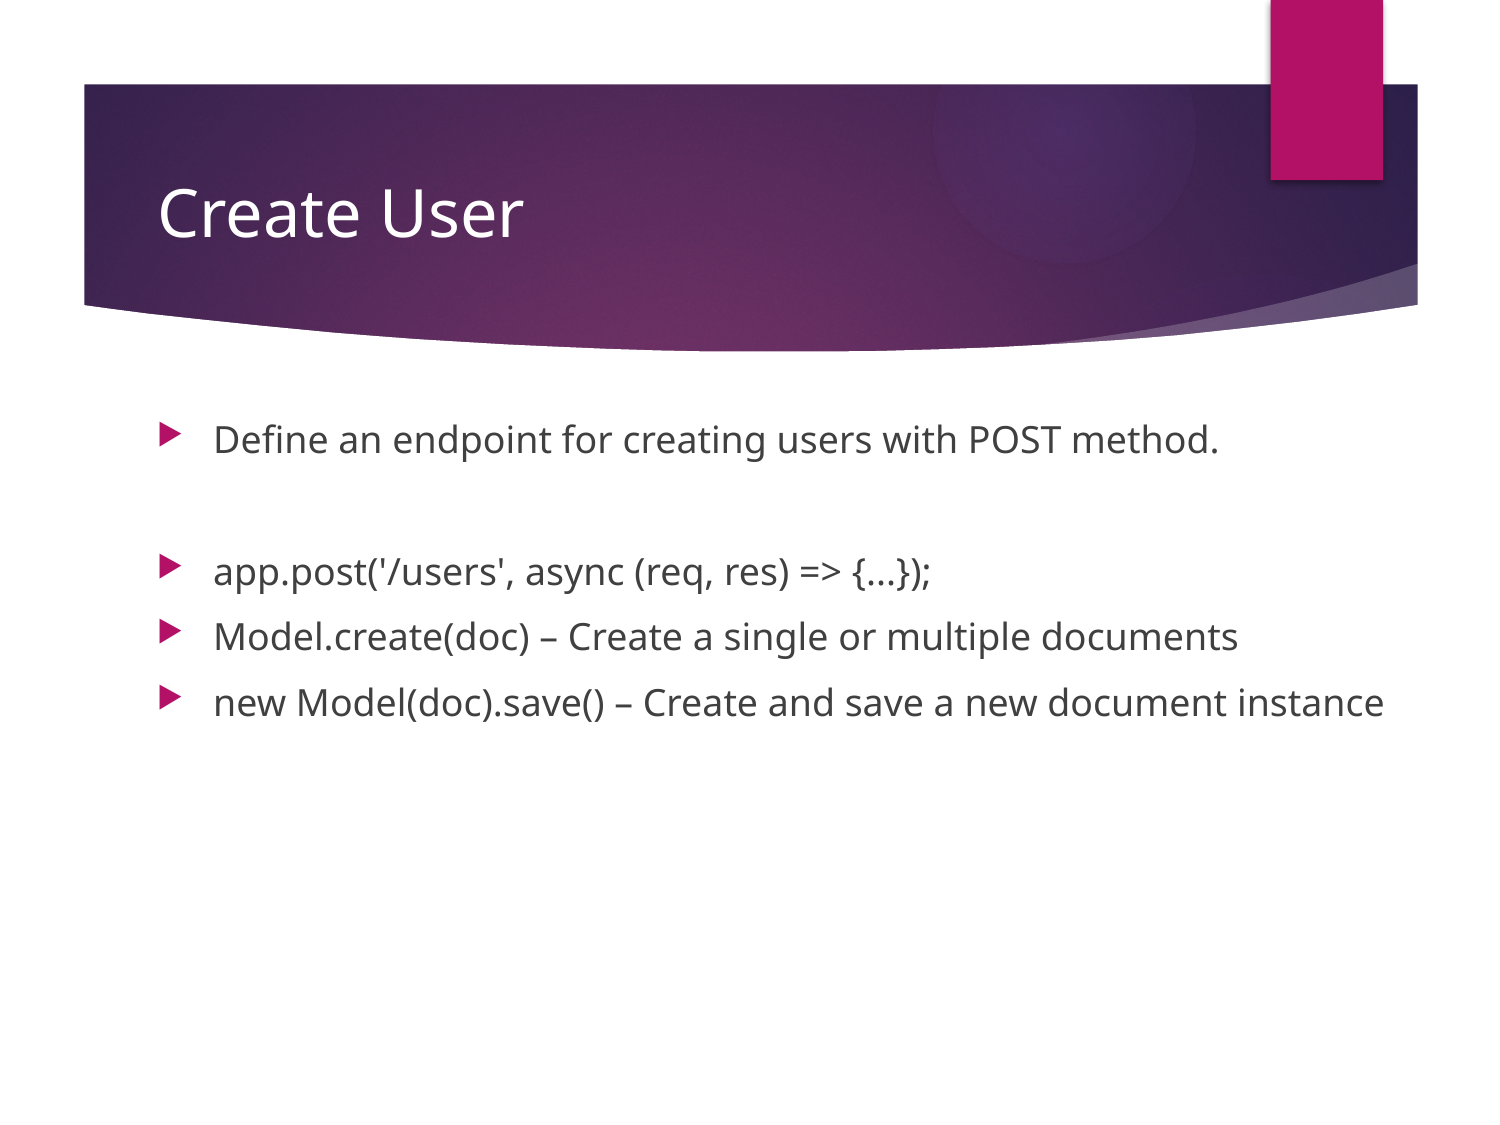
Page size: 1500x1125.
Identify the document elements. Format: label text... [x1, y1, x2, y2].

title Create User [142, 152, 1183, 269]
list Define an endpoint for creating users with POST method. app.post('/users', async (req, res) => {...}); Model.create(doc) – Create a single or multiple documents new Model(doc).save() – Create and save a new document instance [141, 408, 1423, 988]
